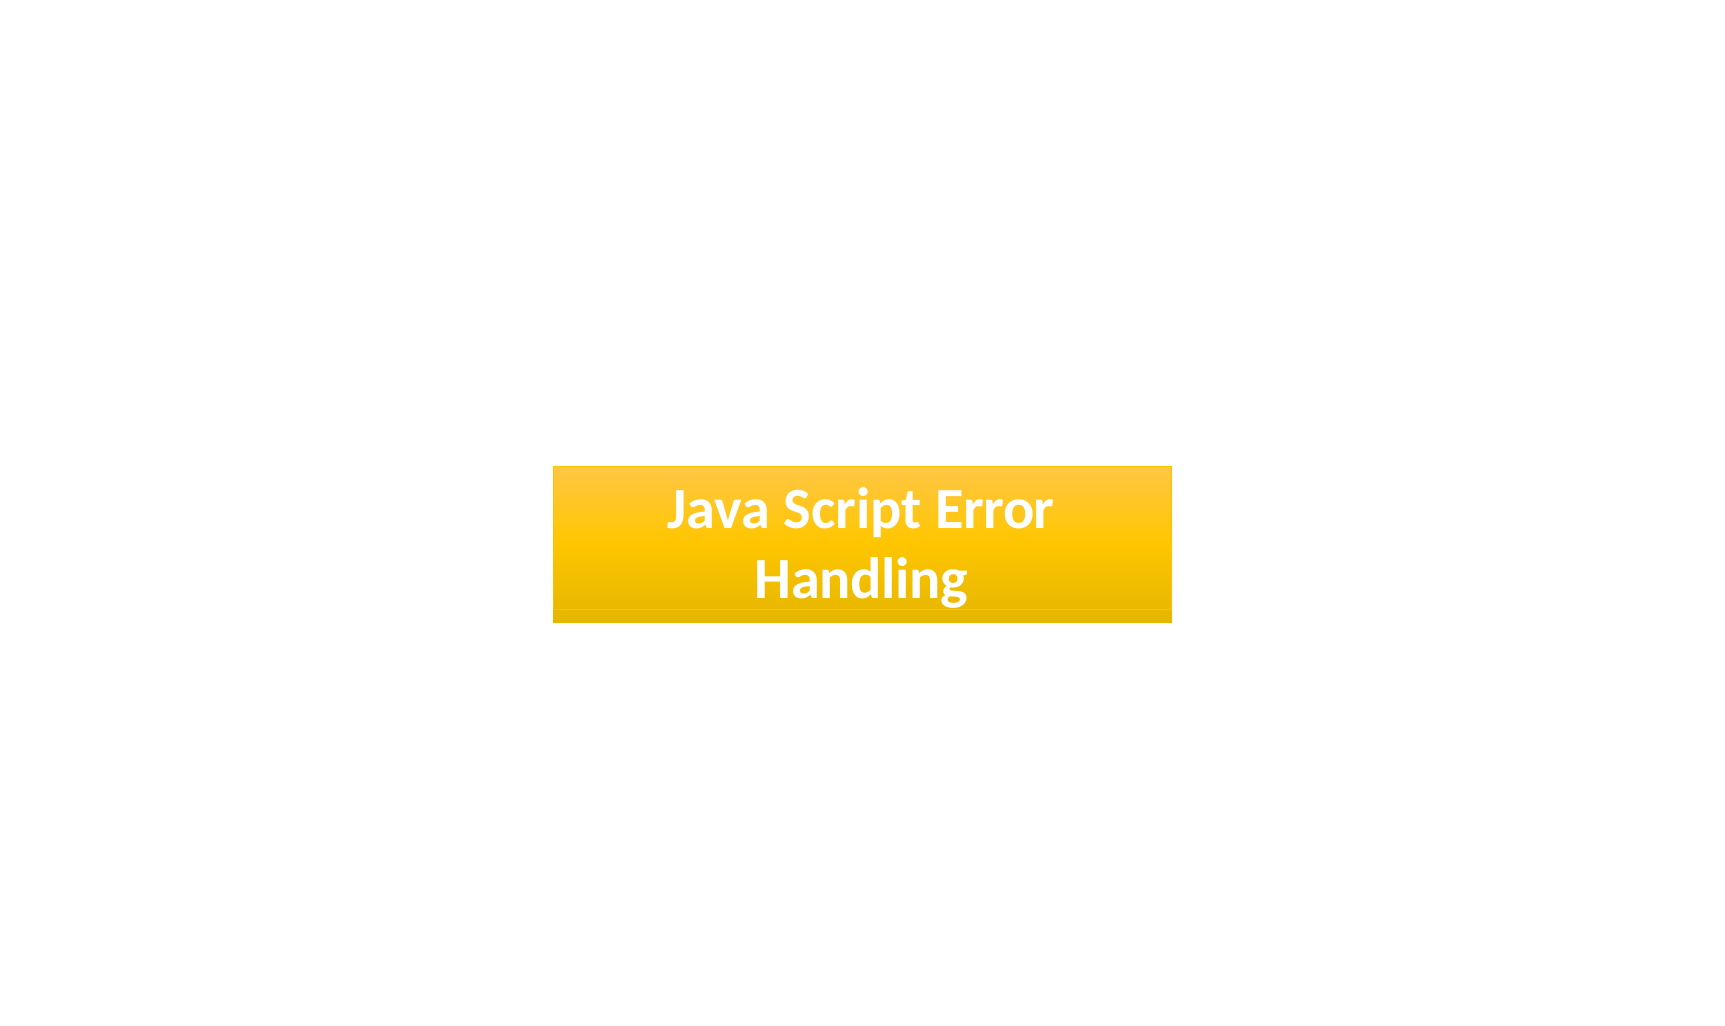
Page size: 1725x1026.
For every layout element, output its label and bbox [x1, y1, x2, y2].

picture [553, 465, 1172, 623]
